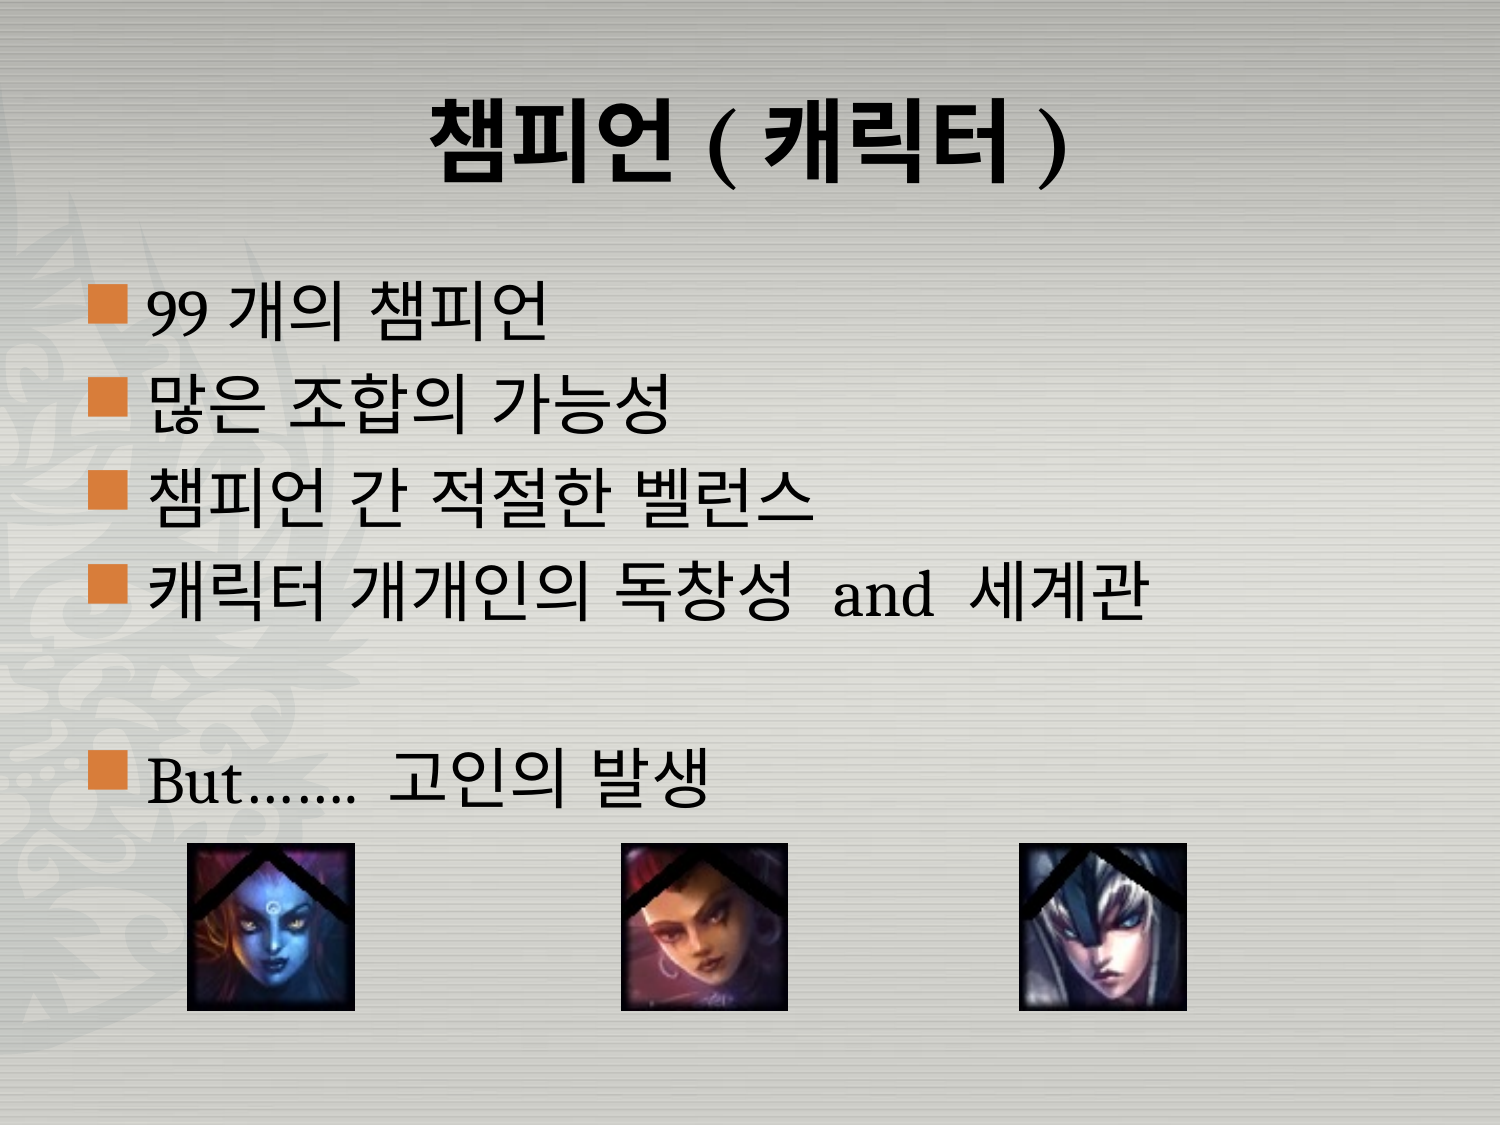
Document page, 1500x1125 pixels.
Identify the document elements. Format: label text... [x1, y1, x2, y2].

title 챔피언(캐릭터) [75, 45, 1425, 233]
picture [620, 843, 788, 1011]
picture [187, 843, 355, 1011]
picture [1019, 843, 1187, 1011]
list 99개의 챔피언 많은 조합의 가능성 챔피언 간 적절한 벨런스 캐릭터 개개인의 독창성 and 세계관 But……. 고인의 발생 [75, 262, 1425, 1067]
